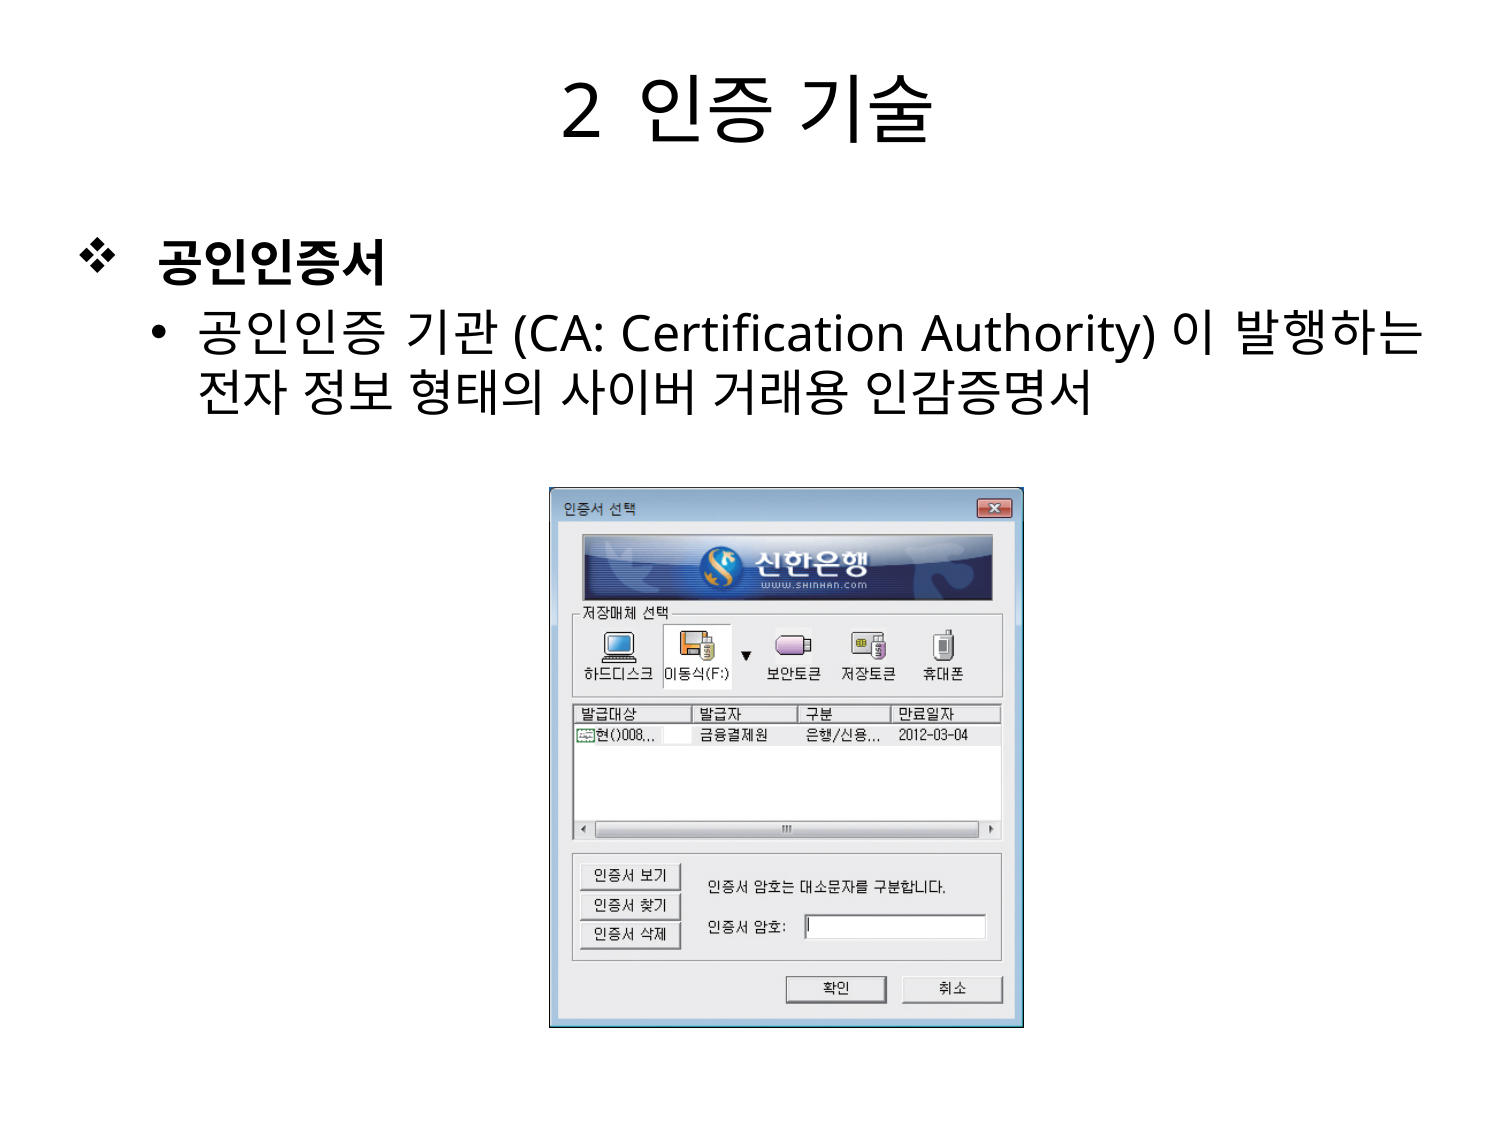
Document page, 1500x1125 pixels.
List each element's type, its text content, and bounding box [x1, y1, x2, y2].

title 2 인증 기술 [49, 54, 1447, 161]
picture [548, 487, 1025, 1028]
list 공인인증서 공인인증 기관(CA: Certification Authority)이 발행하는 전자 정보 형태의 사이버 거래용 인감증명서 [60, 224, 1440, 967]
